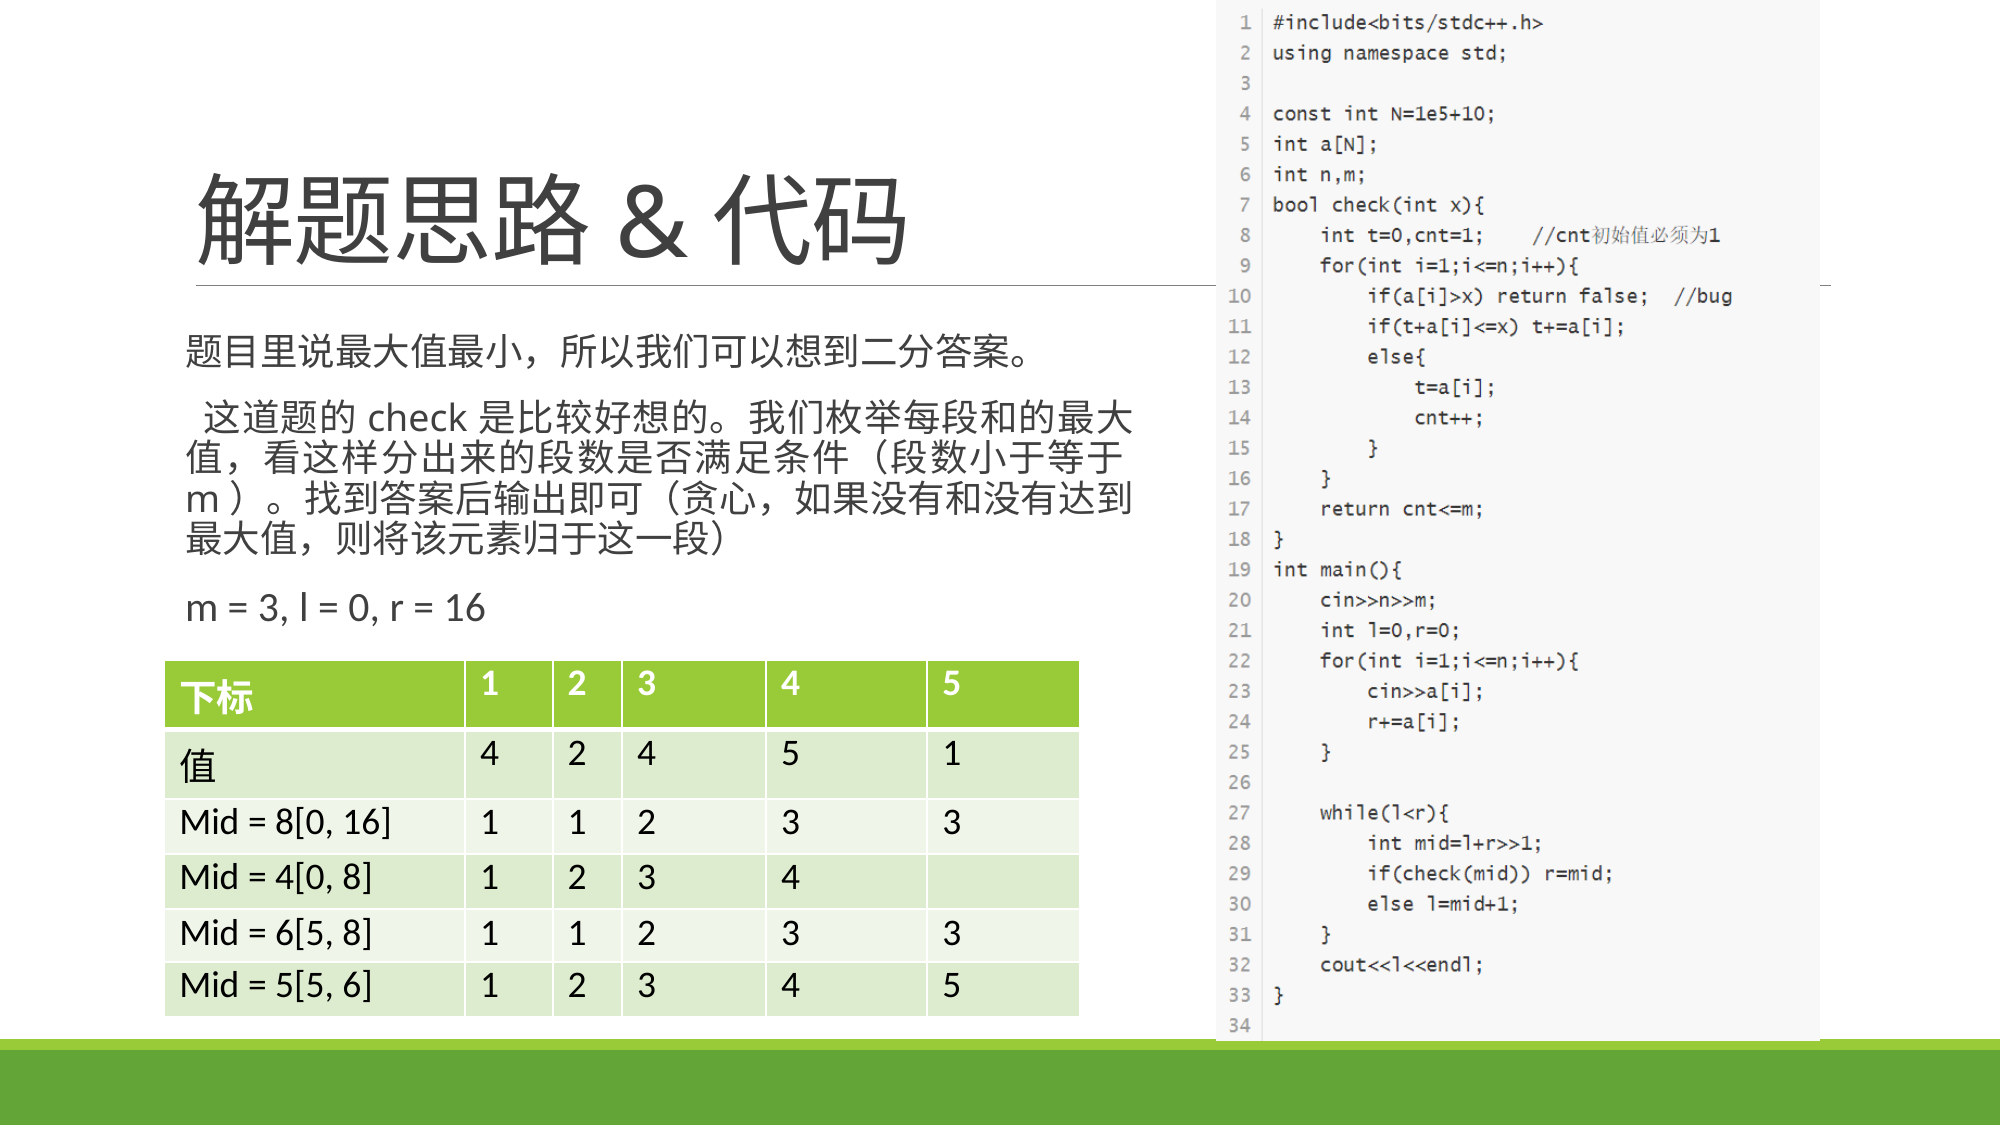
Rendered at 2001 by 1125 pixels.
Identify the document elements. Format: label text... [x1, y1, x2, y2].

table_cell 1 [466, 855, 552, 908]
table_cell 4 [767, 855, 926, 908]
table_cell 1 [466, 910, 552, 961]
table_cell 4 [767, 963, 926, 1016]
table_header 1 [466, 661, 552, 727]
title 解题思路&代码 [180, 47, 1213, 285]
table_header 2 [554, 661, 621, 727]
table_header 下标 [165, 661, 464, 727]
list 题目里说最大值最小，所以我们可以想到二分答案。 这道题的check是比较好想的。我们枚举每段和的最大值，看这样分出来的段数是否满足条件（段数小于等于m）。找到答案后输出即可（贪心，如果没有和没有达到最大值，则将该元素归于这一段） m = 3, l = 0, r = 16 [170, 255, 1135, 916]
table_header 5 [928, 661, 1079, 727]
table_cell 3 [623, 855, 765, 908]
table_cell 3 [928, 800, 1079, 853]
table_cell 值 [165, 732, 464, 798]
table_cell 1 [554, 910, 621, 961]
table_cell 3 [928, 910, 1079, 961]
table_cell 1 [466, 800, 552, 853]
table_cell 2 [554, 855, 621, 908]
table_cell 1 [928, 732, 1079, 798]
table_cell Mid = 4[0, 8] [165, 855, 464, 908]
table_cell Mid = 5[5, 6] [165, 963, 464, 1016]
table_cell 1 [466, 963, 552, 1016]
table_cell 4 [466, 732, 552, 798]
table_cell 1 [554, 800, 621, 853]
table_cell 2 [623, 910, 765, 961]
table_cell 3 [767, 800, 926, 853]
table_header 4 [767, 661, 926, 727]
table_cell Mid = 8[0, 16] [165, 800, 464, 853]
table_cell 5 [767, 732, 926, 798]
table_header 3 [623, 661, 765, 727]
table_cell 3 [767, 910, 926, 961]
table_cell 2 [554, 963, 621, 1016]
table_cell Mid = 6[5, 8] [165, 910, 464, 961]
table_cell [928, 855, 1079, 908]
table_cell 4 [623, 732, 765, 798]
table_cell 2 [554, 732, 621, 798]
table_cell 2 [623, 800, 765, 853]
table_cell 5 [928, 963, 1079, 1016]
picture [1216, 0, 1821, 1042]
table_cell 3 [623, 963, 765, 1016]
